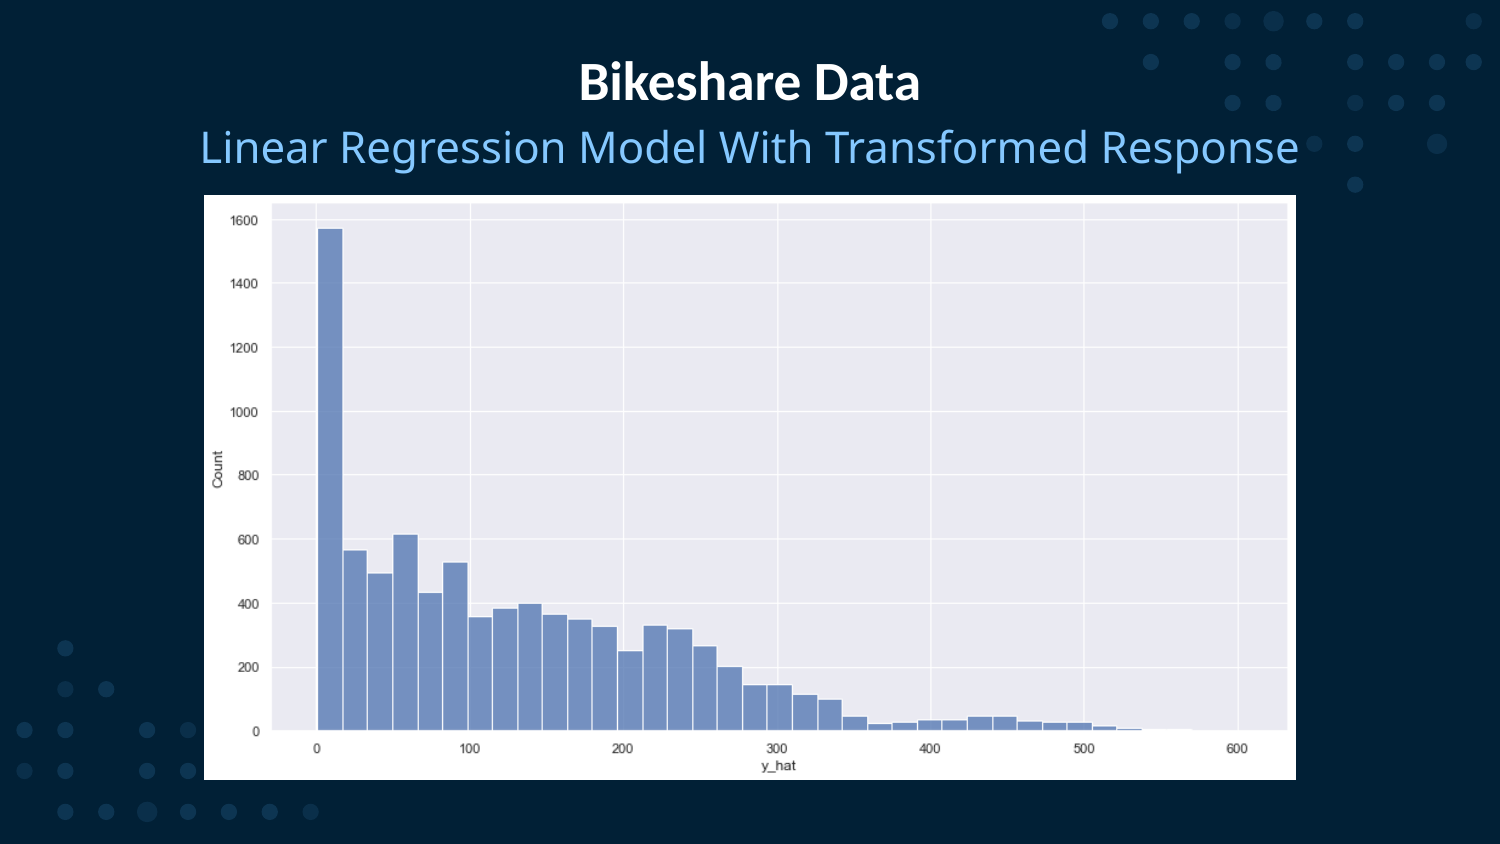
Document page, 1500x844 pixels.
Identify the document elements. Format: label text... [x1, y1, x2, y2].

title Bikeshare Data [103, 44, 1397, 120]
picture [204, 194, 1296, 780]
list Linear Regression Model With Transformed Response [103, 120, 1397, 196]
